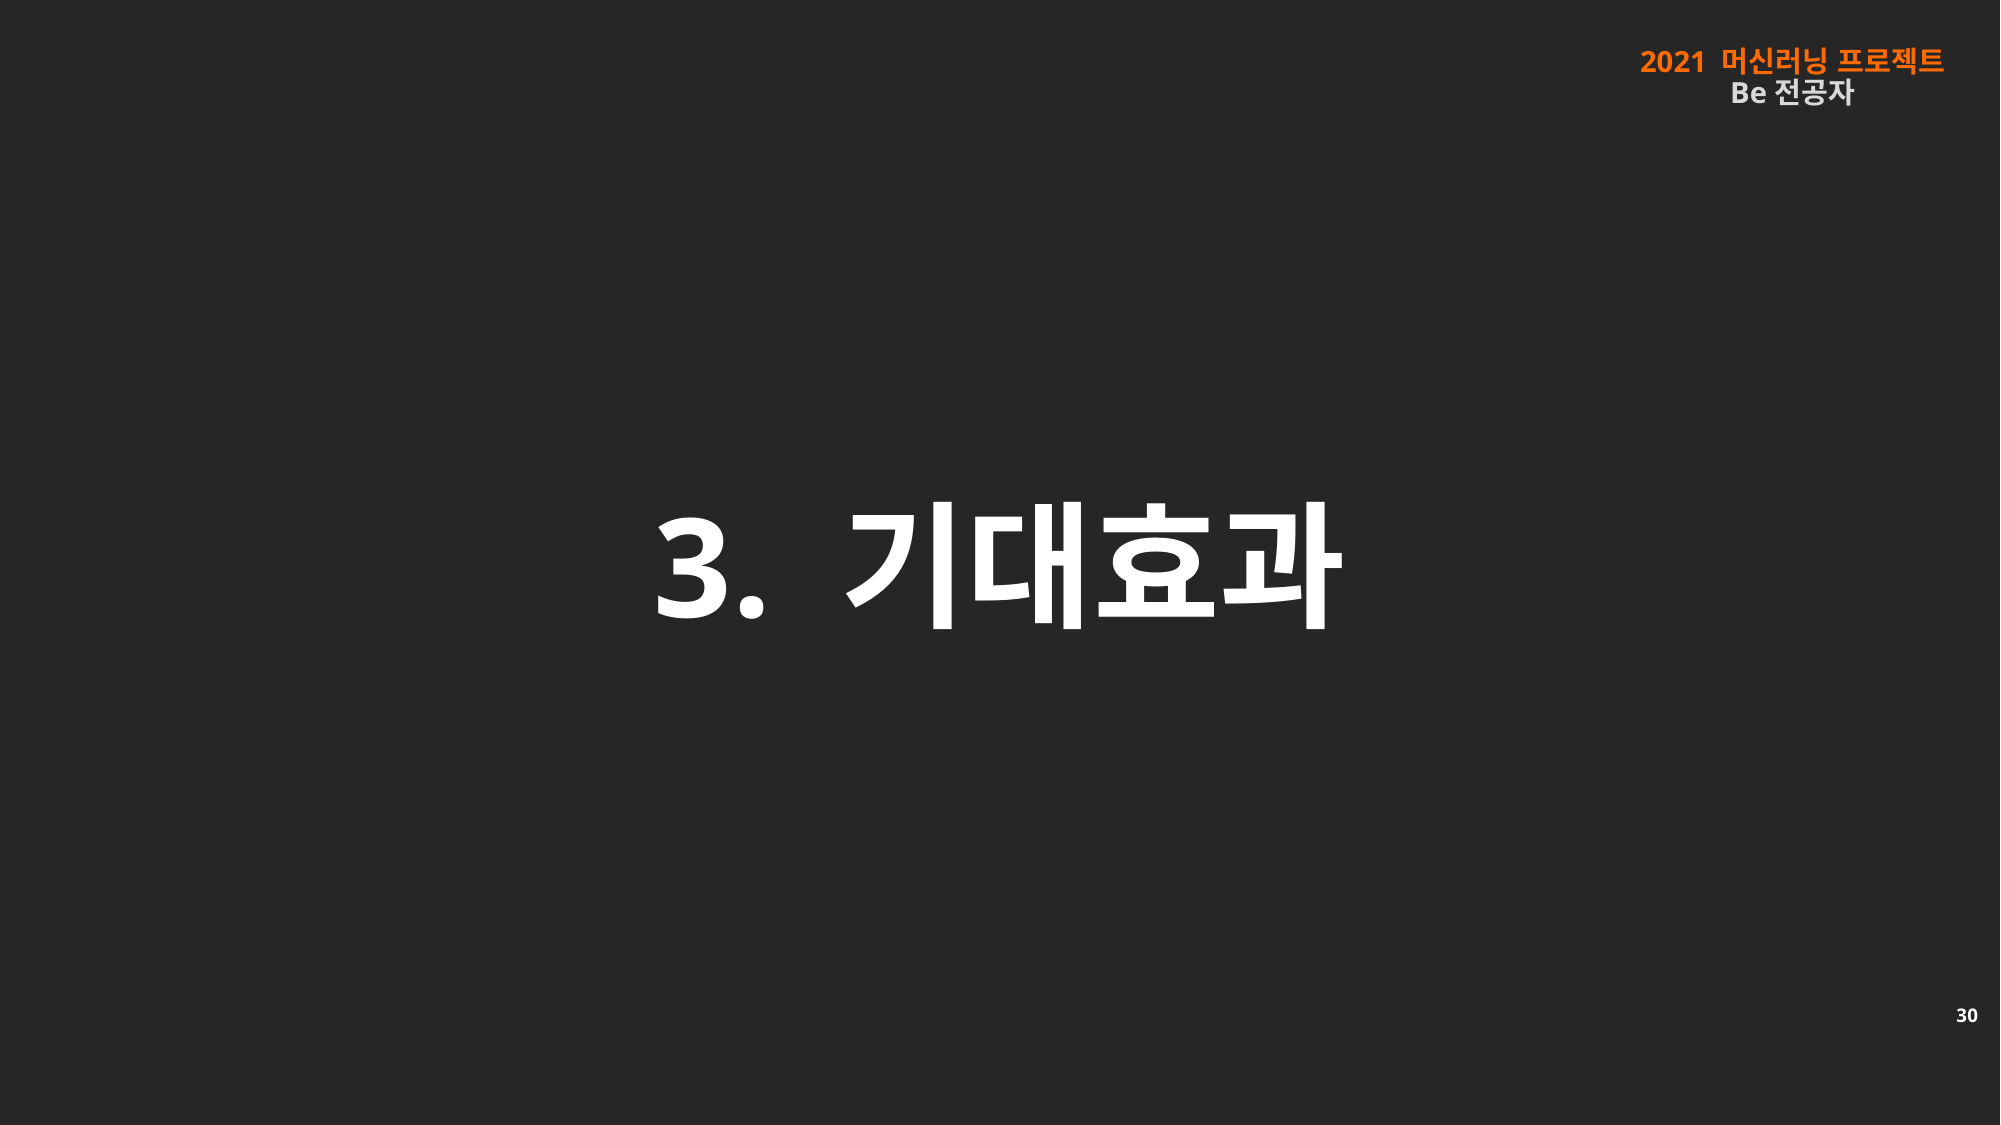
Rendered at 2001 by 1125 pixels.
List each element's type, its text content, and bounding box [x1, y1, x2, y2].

slide_number 30 [1933, 985, 2000, 1046]
text_box 3. 기대효과 [447, 472, 1553, 653]
text_box 2021 머신러닝 프로젝트 Be전공자 [1603, 41, 1982, 81]
